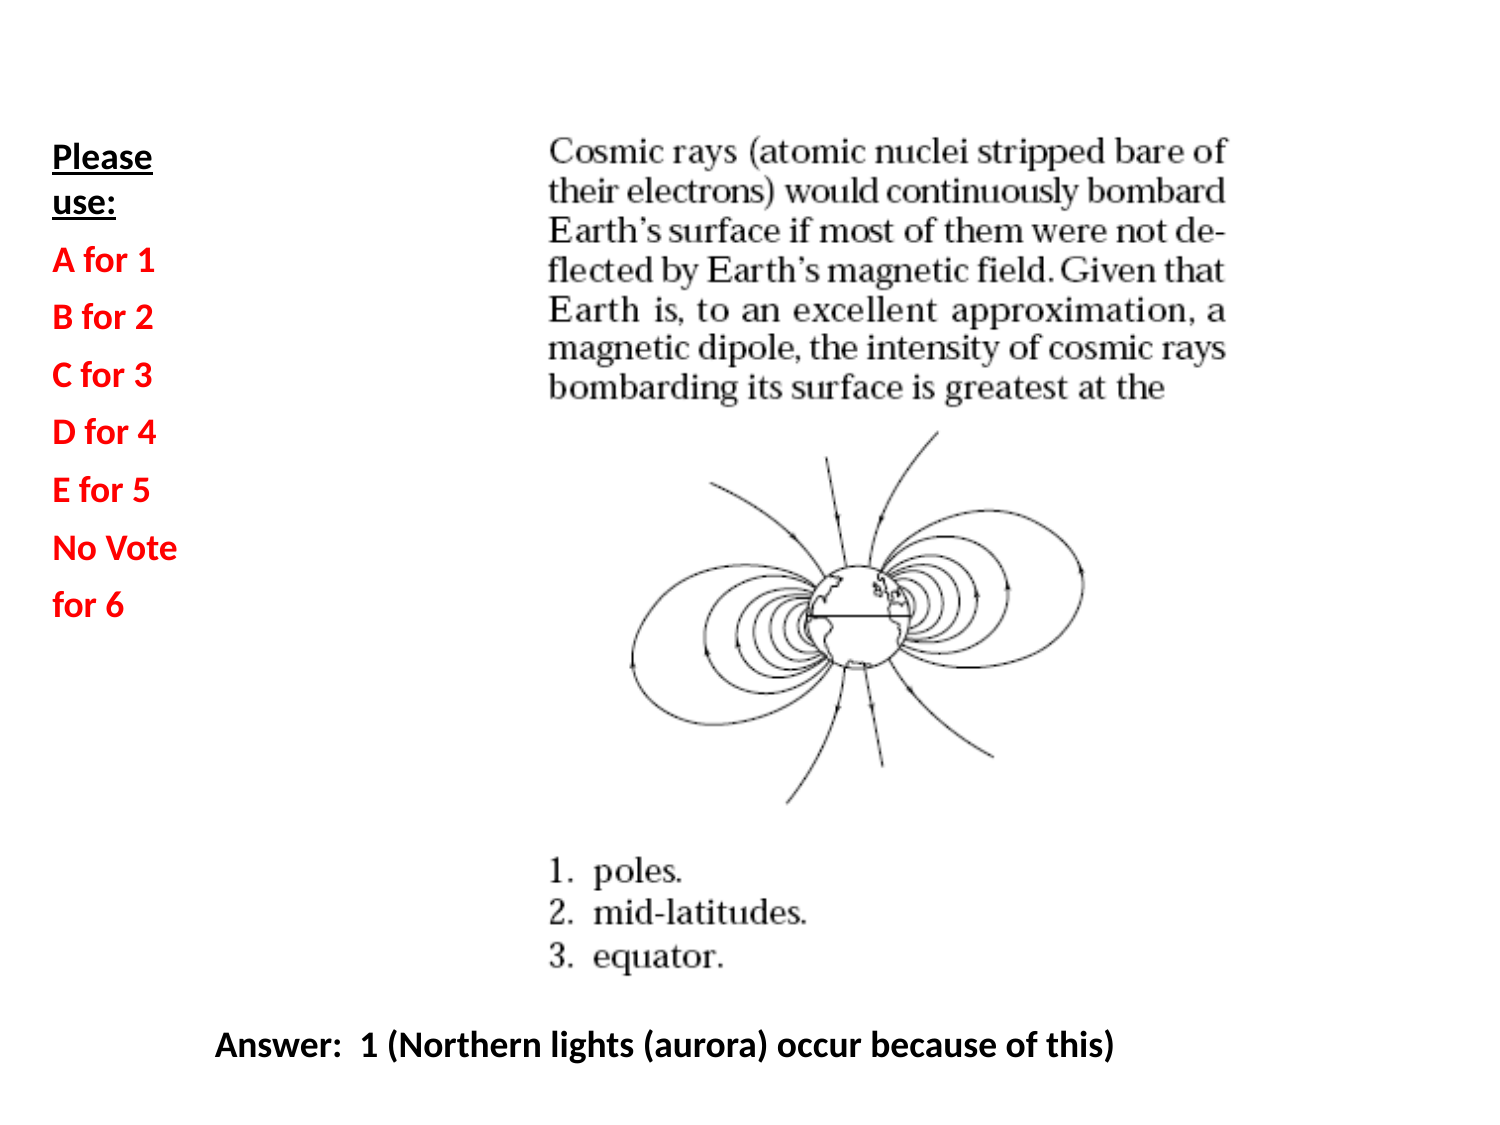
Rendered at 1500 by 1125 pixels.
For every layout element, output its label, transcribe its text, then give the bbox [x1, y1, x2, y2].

text_box Answer: 1 (Northern lights (aurora) occur because of this) [199, 1012, 1263, 1073]
text_box Please use: A for 1 B for 2 C for 3 D for 4 E for 5 No Vote for 6 [37, 124, 225, 690]
picture [537, 124, 1241, 998]
